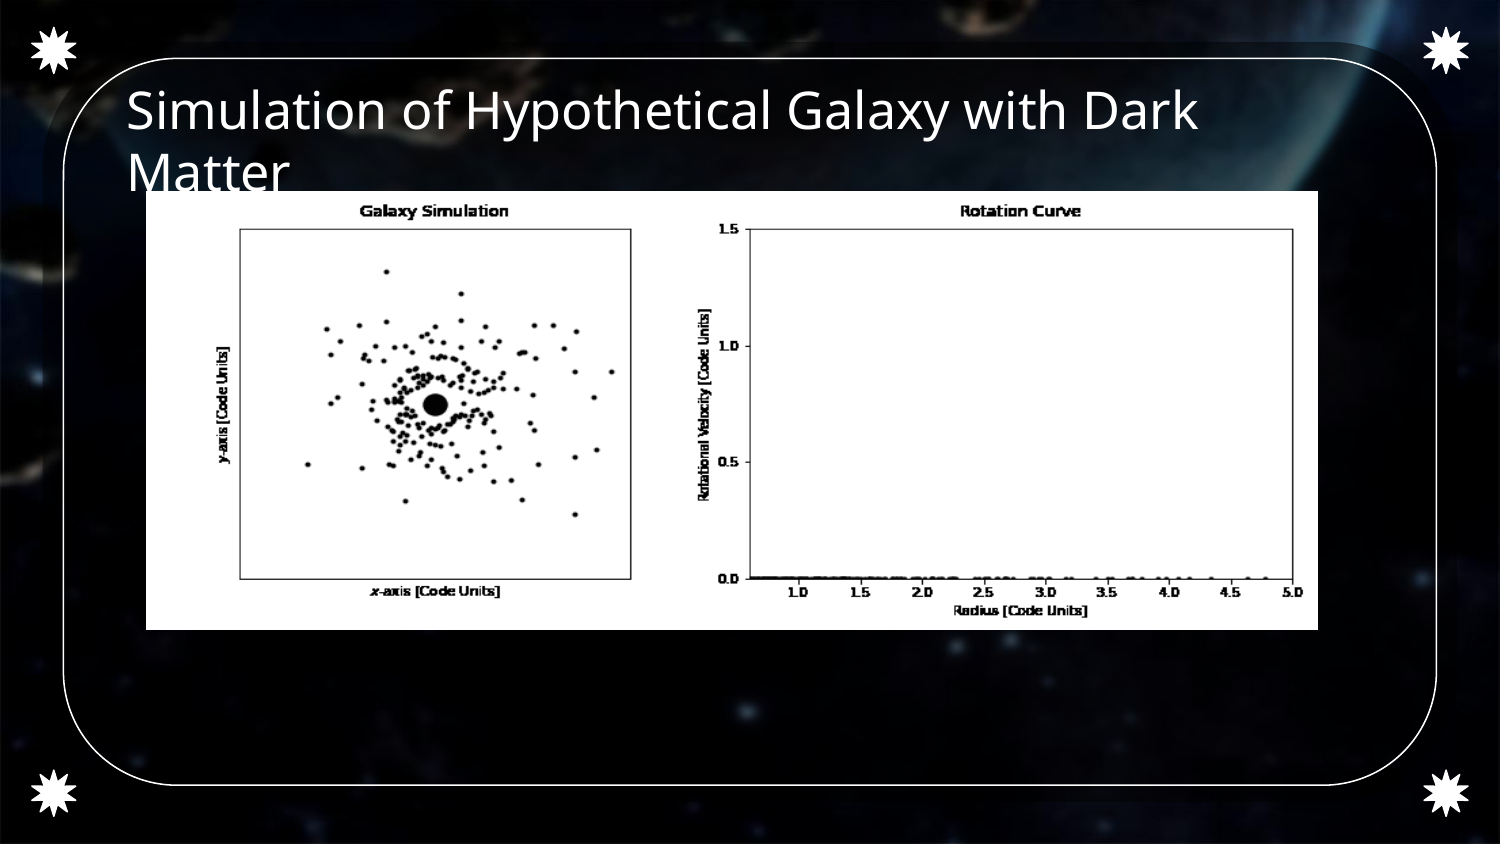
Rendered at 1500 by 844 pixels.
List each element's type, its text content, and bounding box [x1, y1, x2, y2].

text_box Simulation of Hypothetical Galaxy with Dark Matter [111, 62, 1393, 217]
picture [0, 0, 1500, 844]
